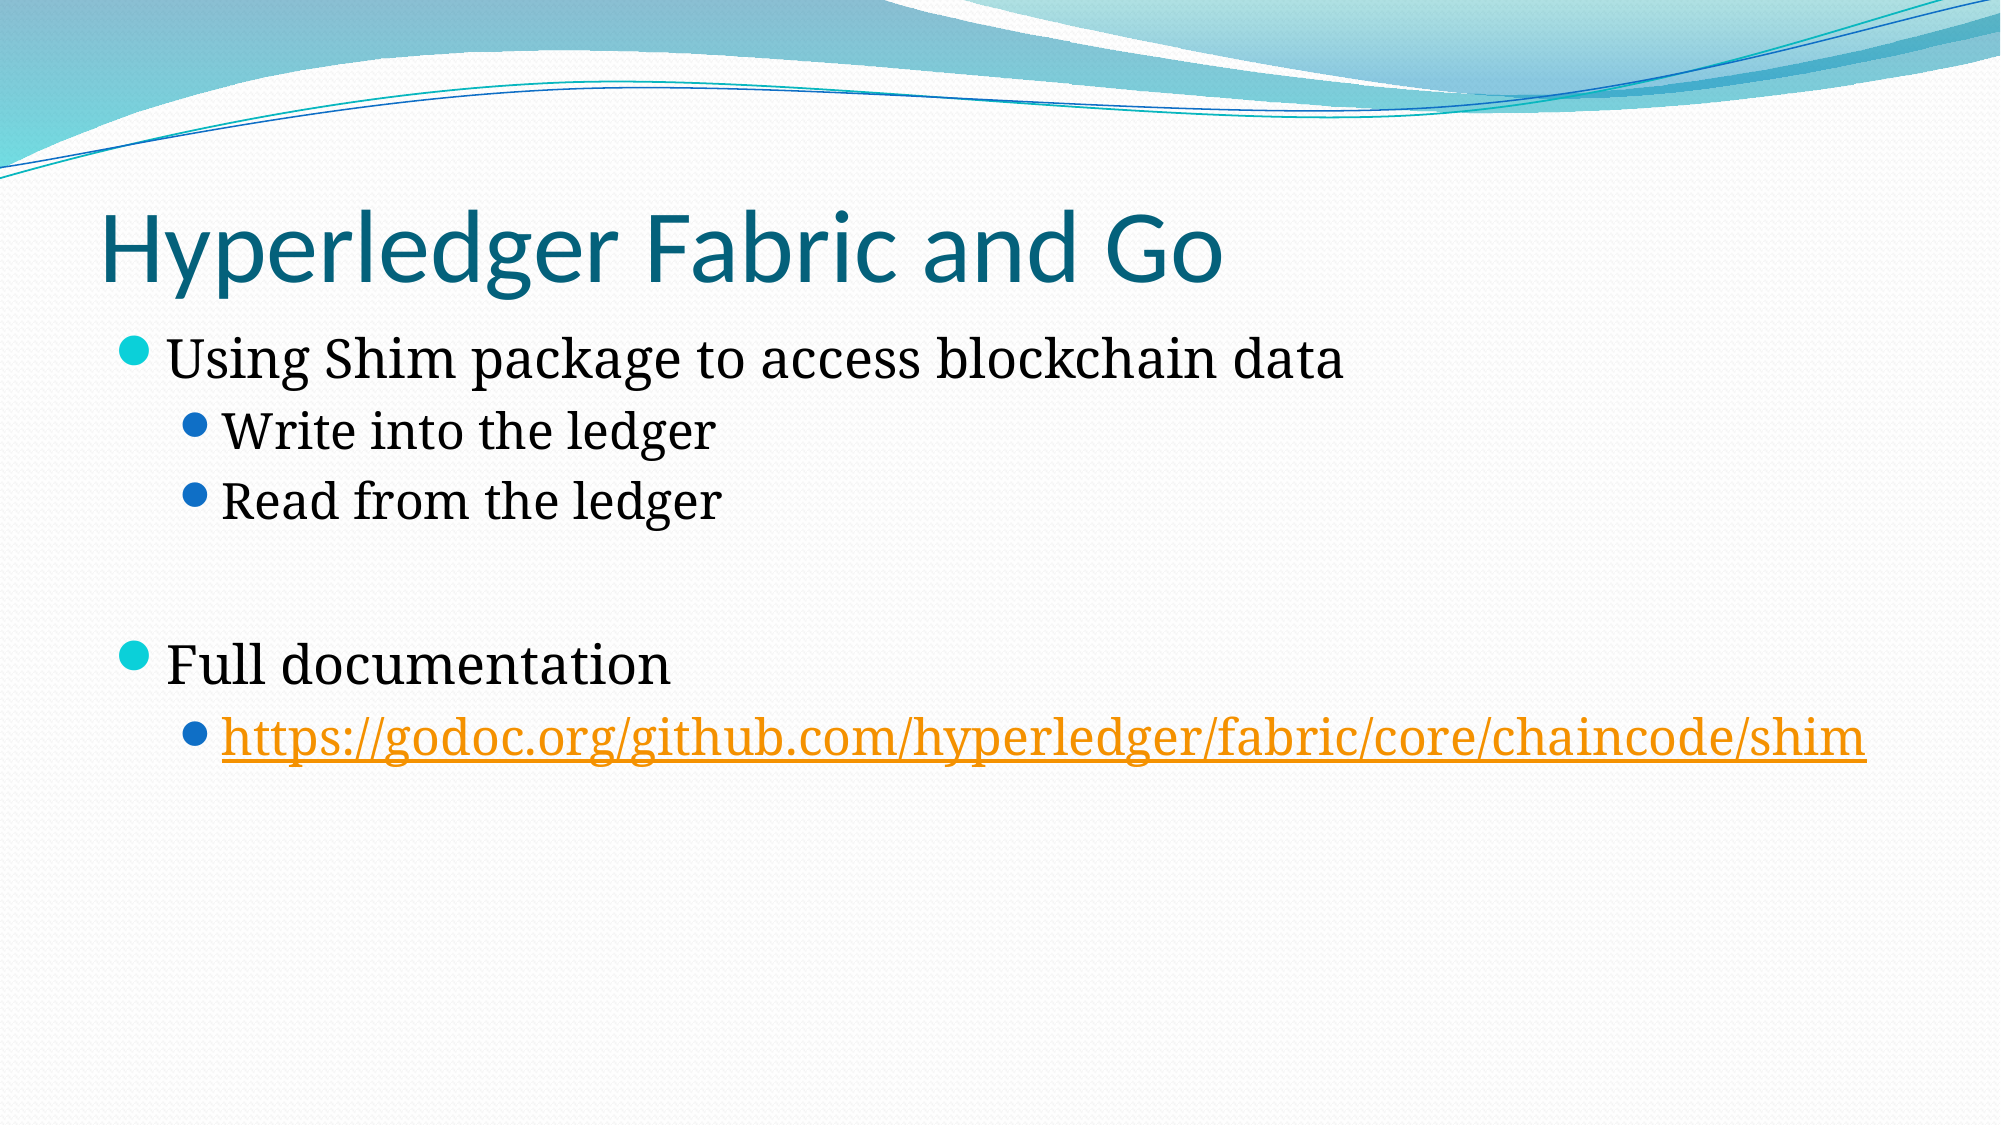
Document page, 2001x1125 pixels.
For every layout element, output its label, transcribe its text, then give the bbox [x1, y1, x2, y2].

list Using Shim package to access blockchain data Write into the ledger Read from the ledger Full documentation https://godoc.org/github.com/hyperledger/fabric/core/chaincode/shim [99, 317, 1900, 1038]
title Hyperledger Fabric and Go [99, 115, 1900, 303]
